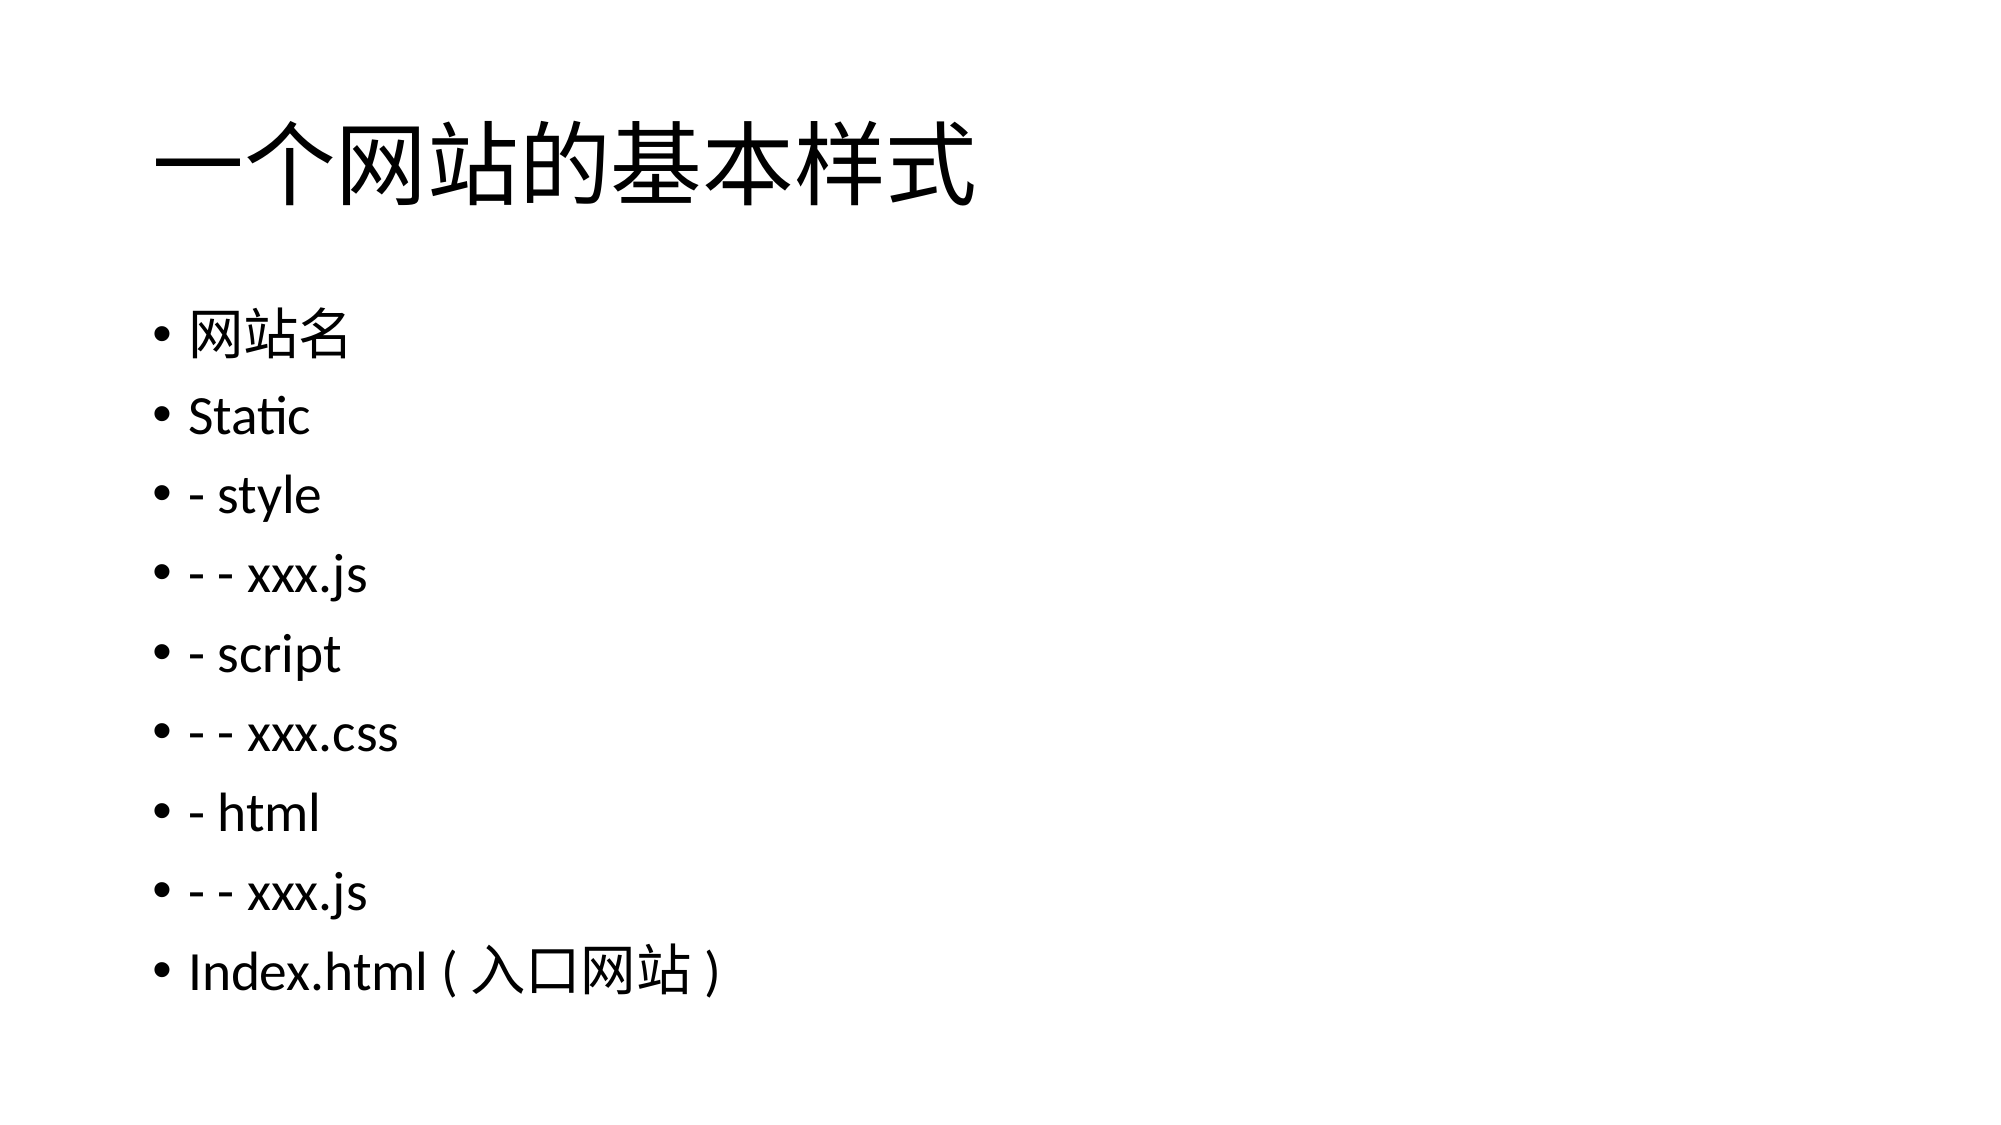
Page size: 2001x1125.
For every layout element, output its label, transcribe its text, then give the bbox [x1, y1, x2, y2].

list 网站名 Static - style - - xxx.js - script - - xxx.css - html - - xxx.js Index.html (入口网站) [137, 299, 1863, 1014]
title 一个网站的基本样式 [137, 59, 1863, 278]
